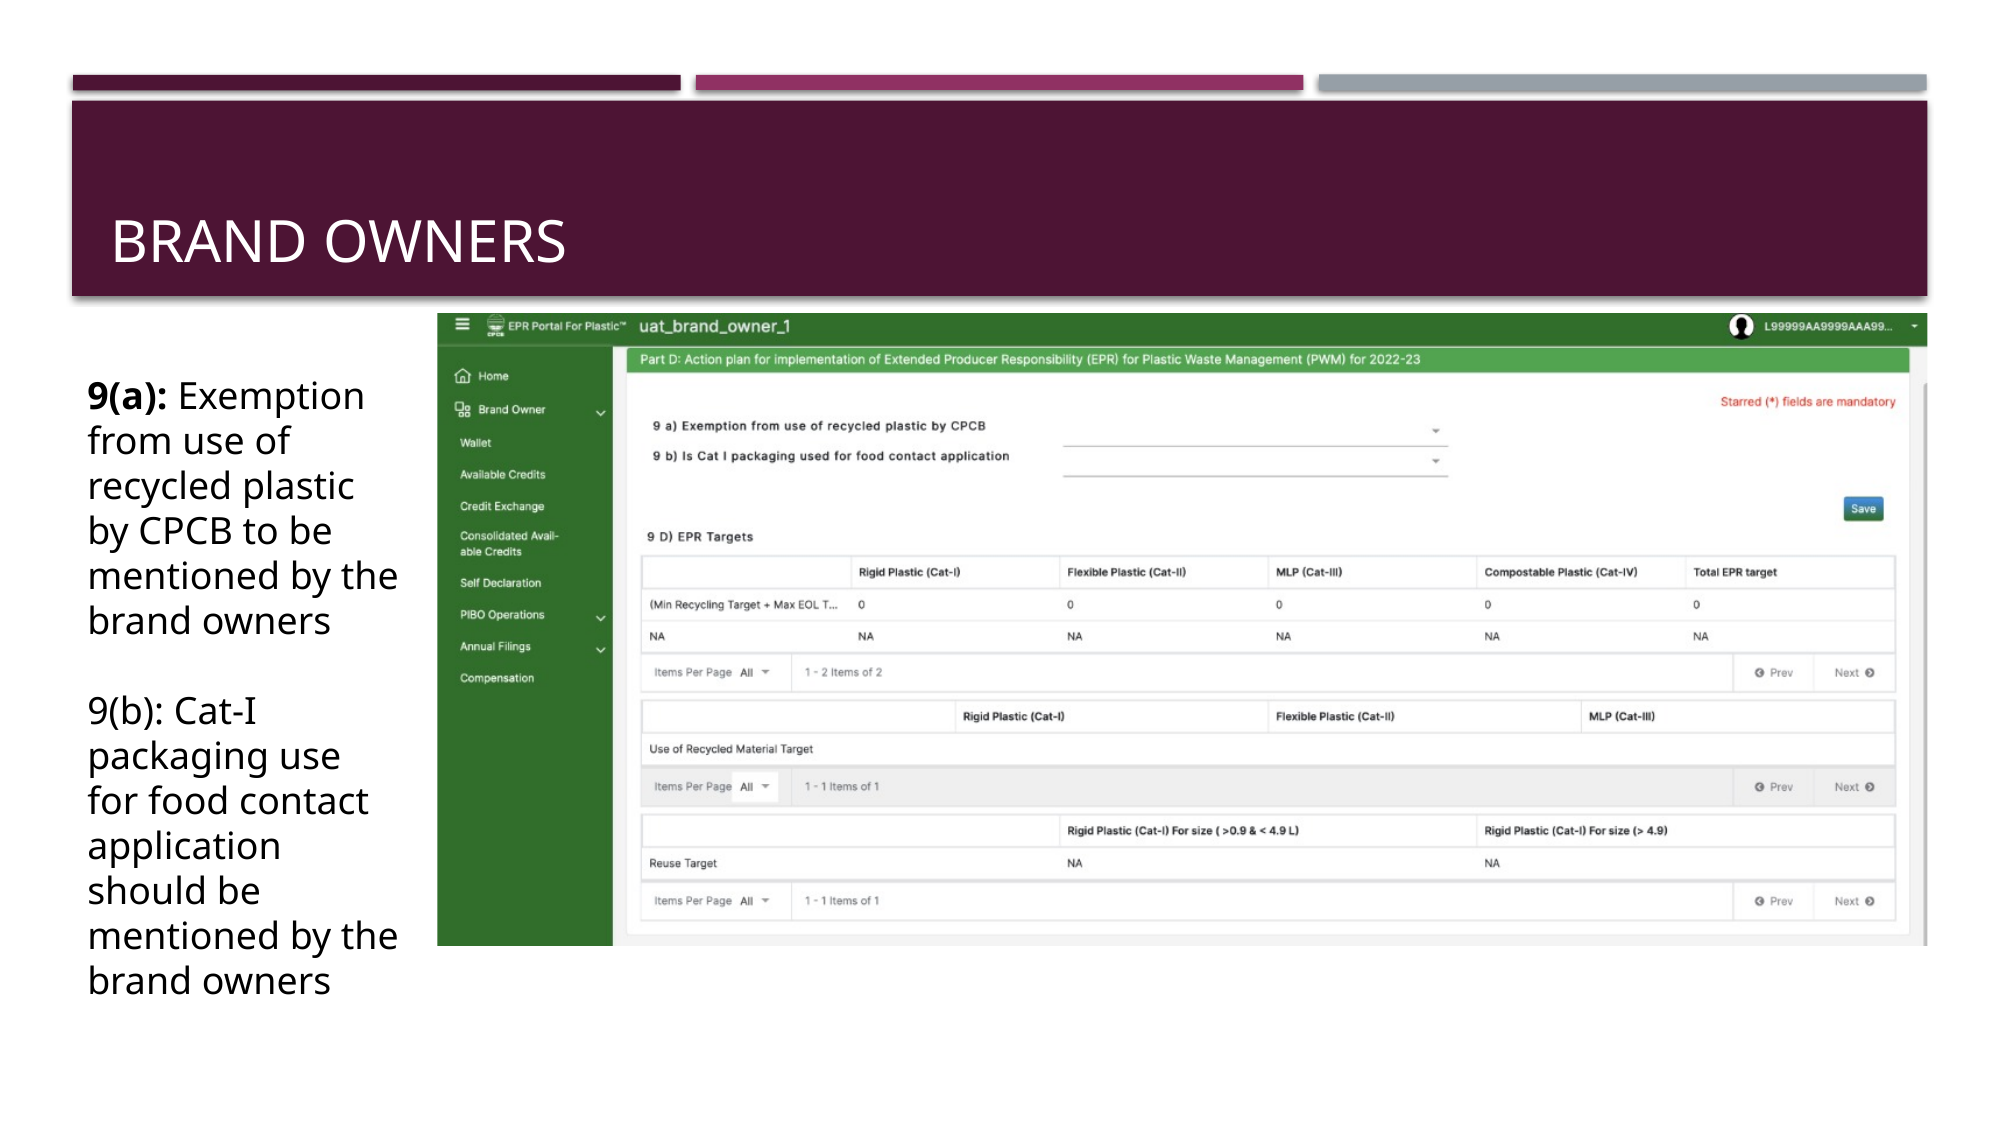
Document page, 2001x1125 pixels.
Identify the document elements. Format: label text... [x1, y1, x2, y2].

text_box 9(a): Exemption from use of recycled plastic by CPCB to be mentioned by the brand owners 9(b): Cat-I packaging use for food contact application should be mentioned by the brand owners [72, 364, 415, 1010]
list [436, 313, 1928, 947]
title Brand owners [95, 115, 1905, 282]
